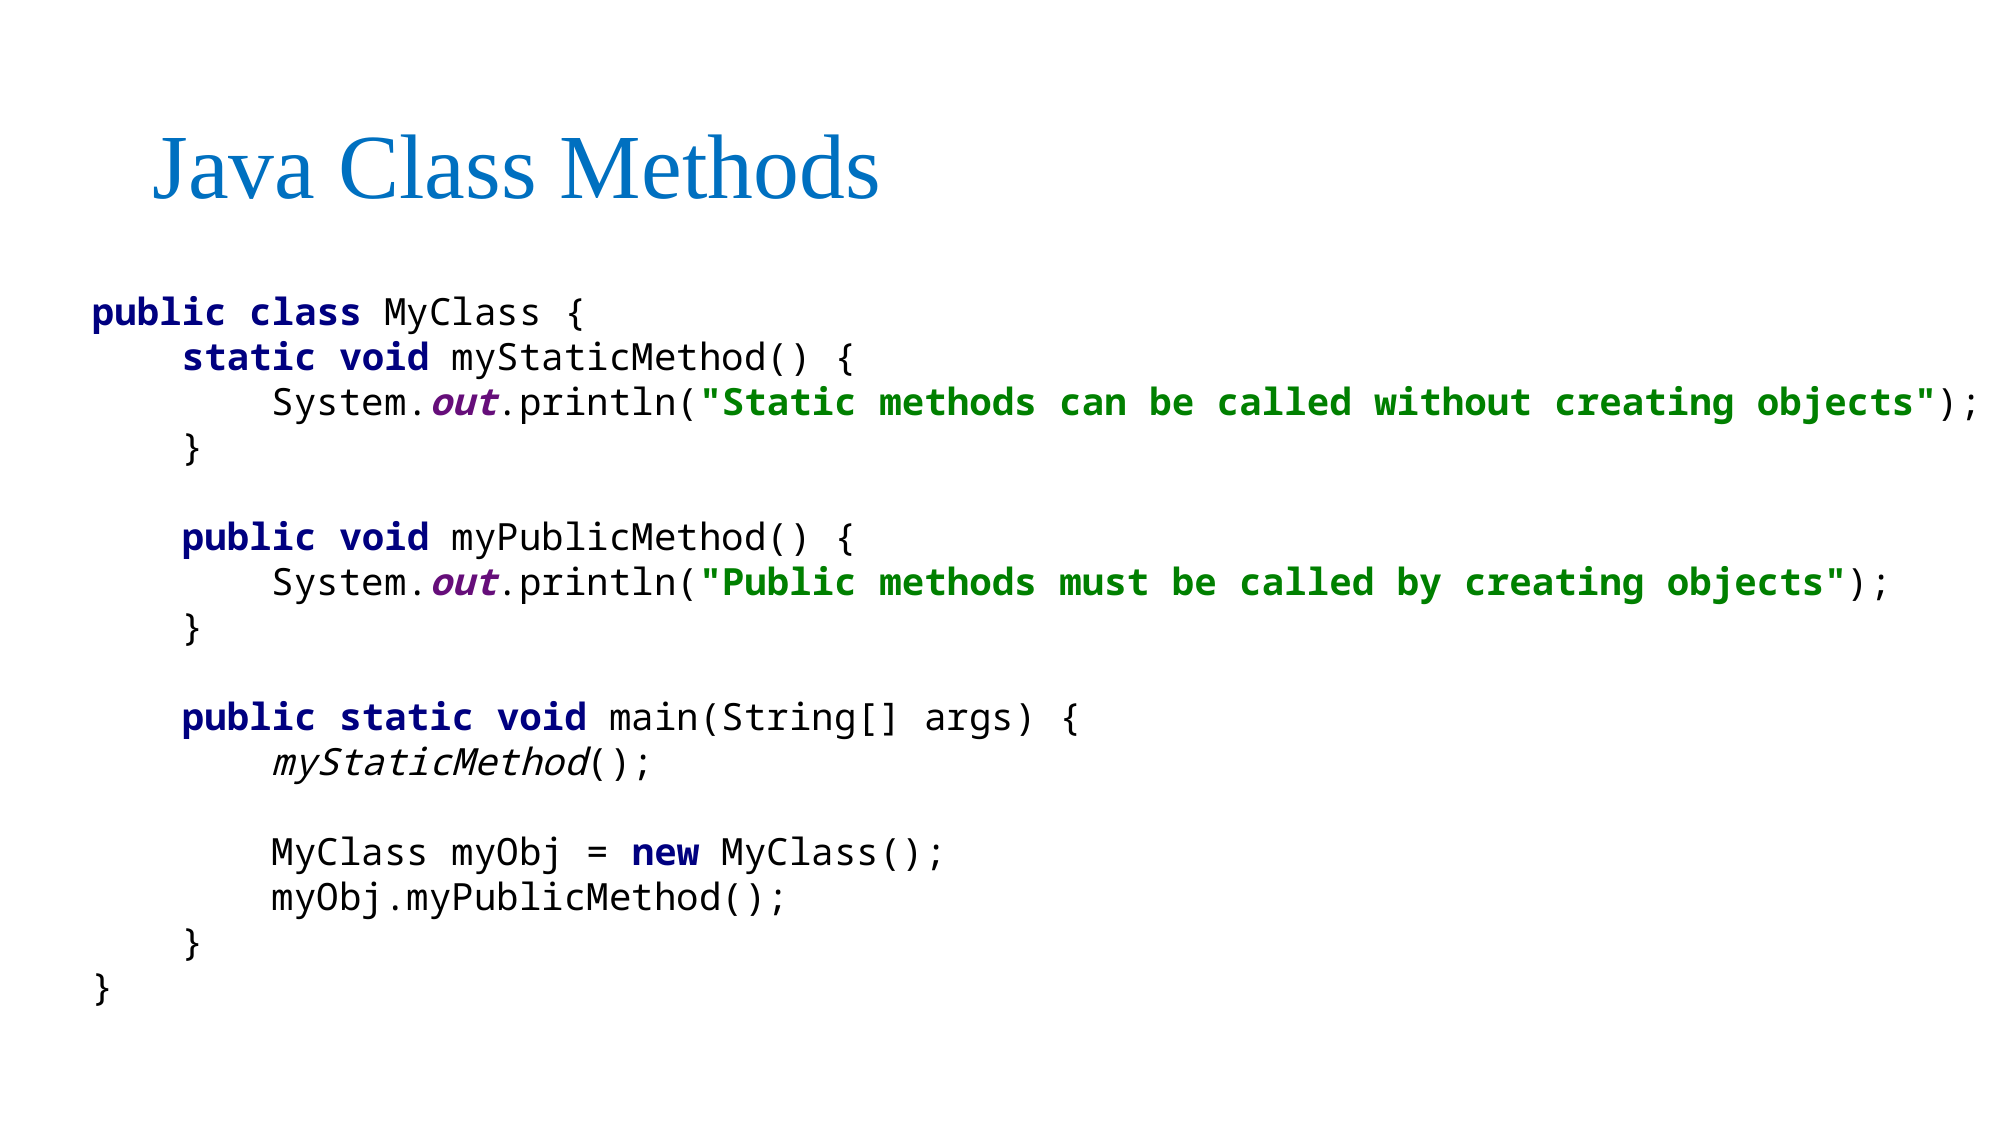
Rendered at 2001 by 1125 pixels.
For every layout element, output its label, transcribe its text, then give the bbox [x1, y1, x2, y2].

title Java Class Methods [137, 59, 1863, 278]
text_box public class MyClass { static void myStaticMethod() { System.out.println("Static methods can be called without creating objects"); } public void myPublicMethod() { System.out.println("Public methods must be called by creating objects"); } public static void main(String[] args) { myStaticMethod(); MyClass myObj = new MyClass(); myObj.myPublicMethod(); } } [76, 280, 1997, 1016]
